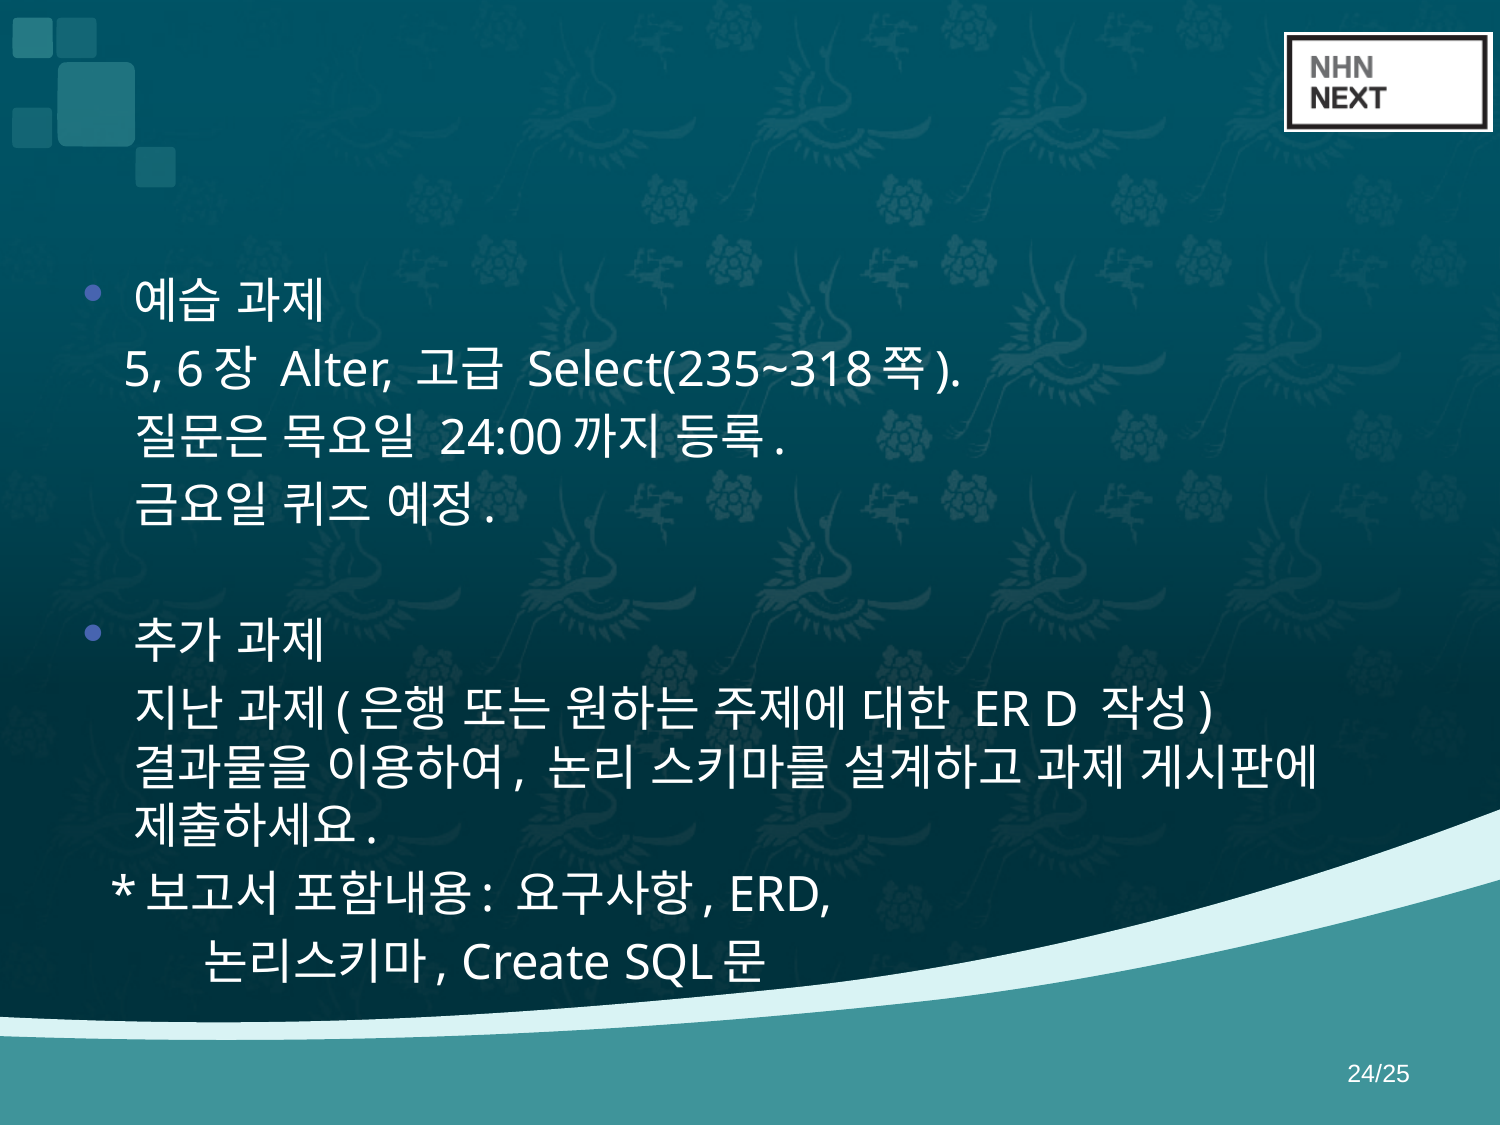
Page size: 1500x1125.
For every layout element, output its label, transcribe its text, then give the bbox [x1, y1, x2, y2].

picture [1284, 32, 1493, 132]
slide_number 24/25 [1074, 1042, 1425, 1103]
list 예습 과제 5, 6장 Alter, 고급 Select(235~318쪽). 질문은 목요일 24:00까지 등록. 금요일 퀴즈 예정. 추가 과제 지난 과제(은행 또는 원하는 주제에 대한 ER D 작성) 결과물을 이용하여, 논리 스키마를 설계하고 과제 게시판에 제출하세요. *보고서 포함내용: 요구사항, ERD, 논리스키마, Create SQL문 [70, 262, 1425, 1005]
